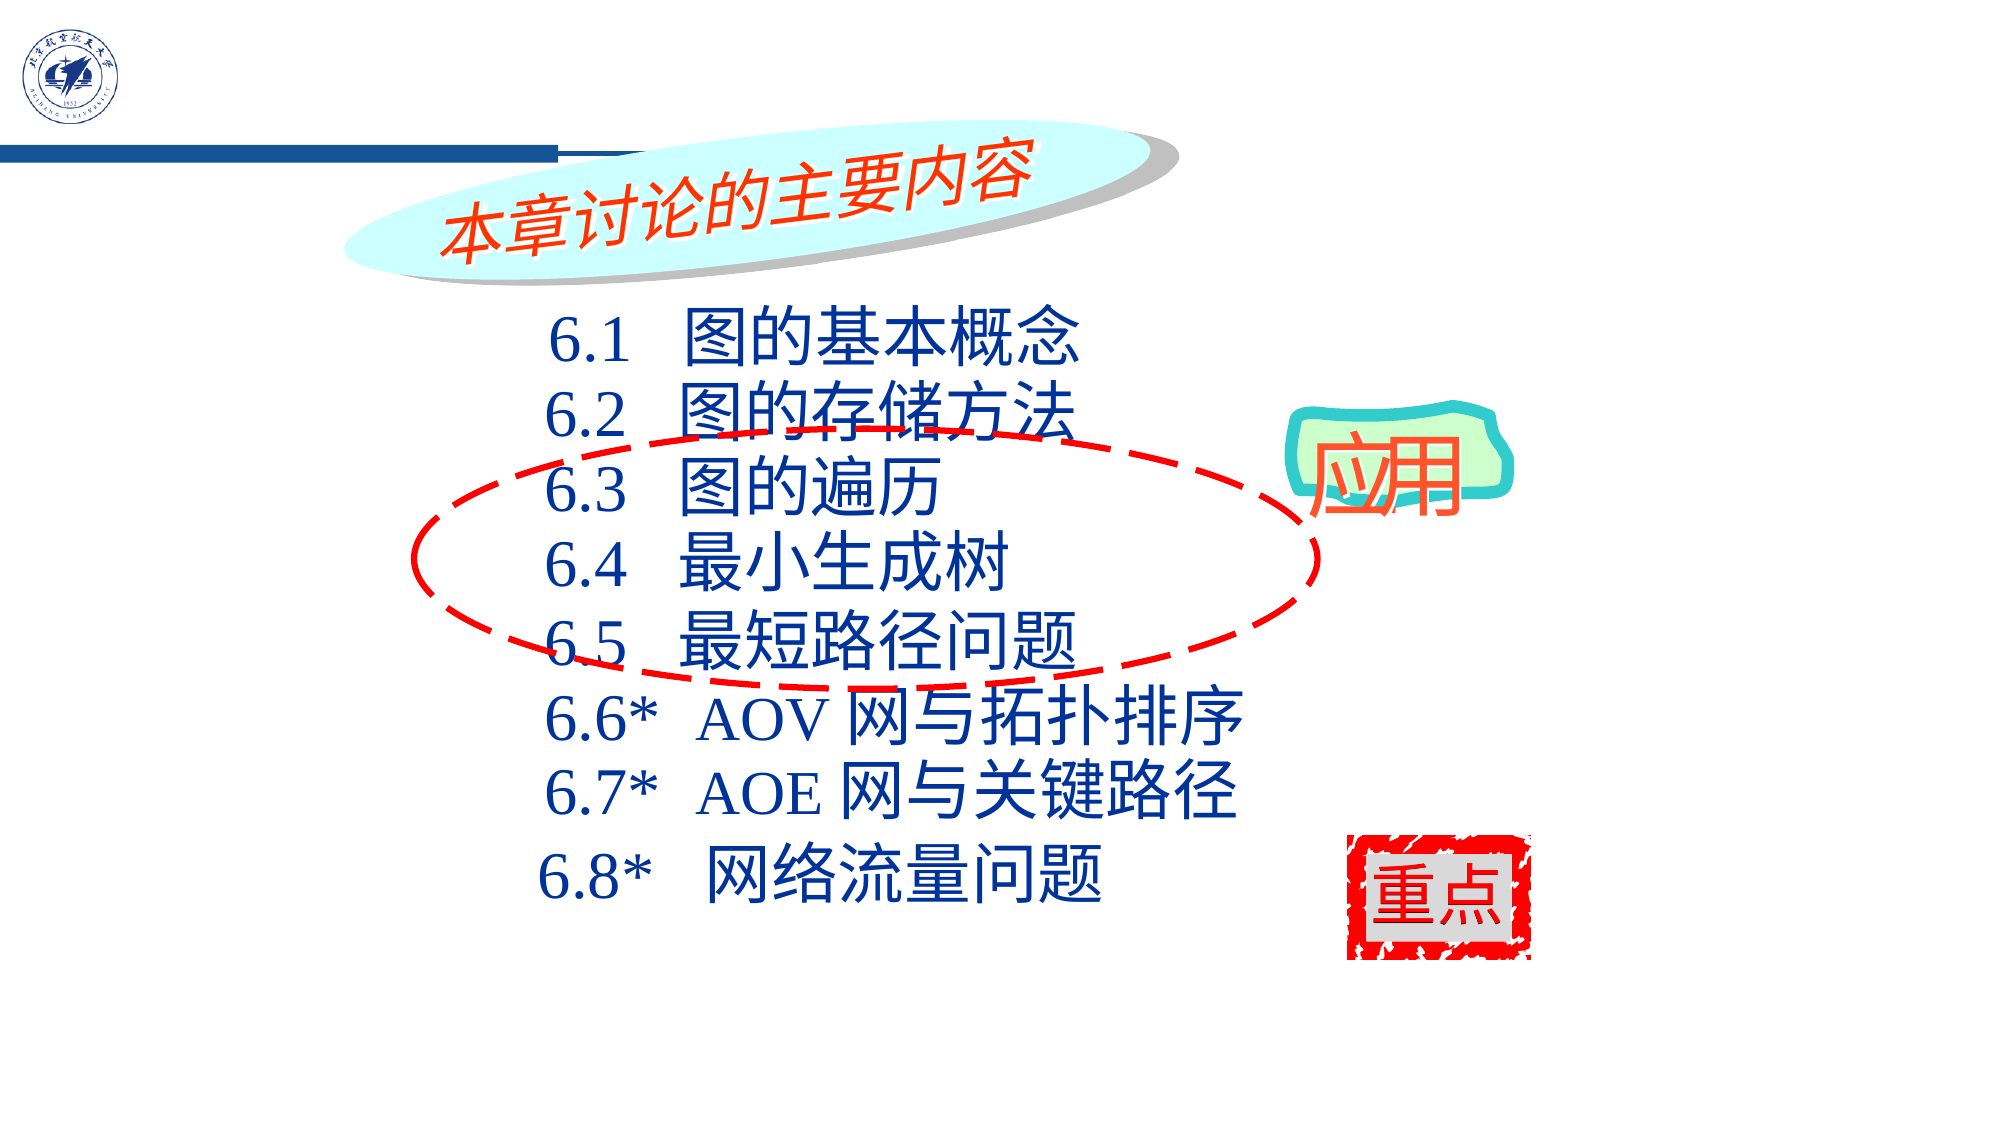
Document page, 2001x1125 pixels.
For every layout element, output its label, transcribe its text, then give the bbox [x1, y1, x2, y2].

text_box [414, 406, 1508, 689]
text_box 6.8* 网络流量问题 [522, 824, 1287, 920]
picture [16, 23, 124, 130]
text_box 6.1 图的基本概念 [467, 287, 1243, 382]
text_box 6.2 图的存储方法 [529, 362, 1156, 406]
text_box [1330, 810, 1543, 988]
text_box 6.6* AOV网与拓扑排序 [529, 689, 1343, 761]
text_box 6.7* AOE网与关键路径 [529, 761, 1293, 835]
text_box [341, 137, 1154, 263]
